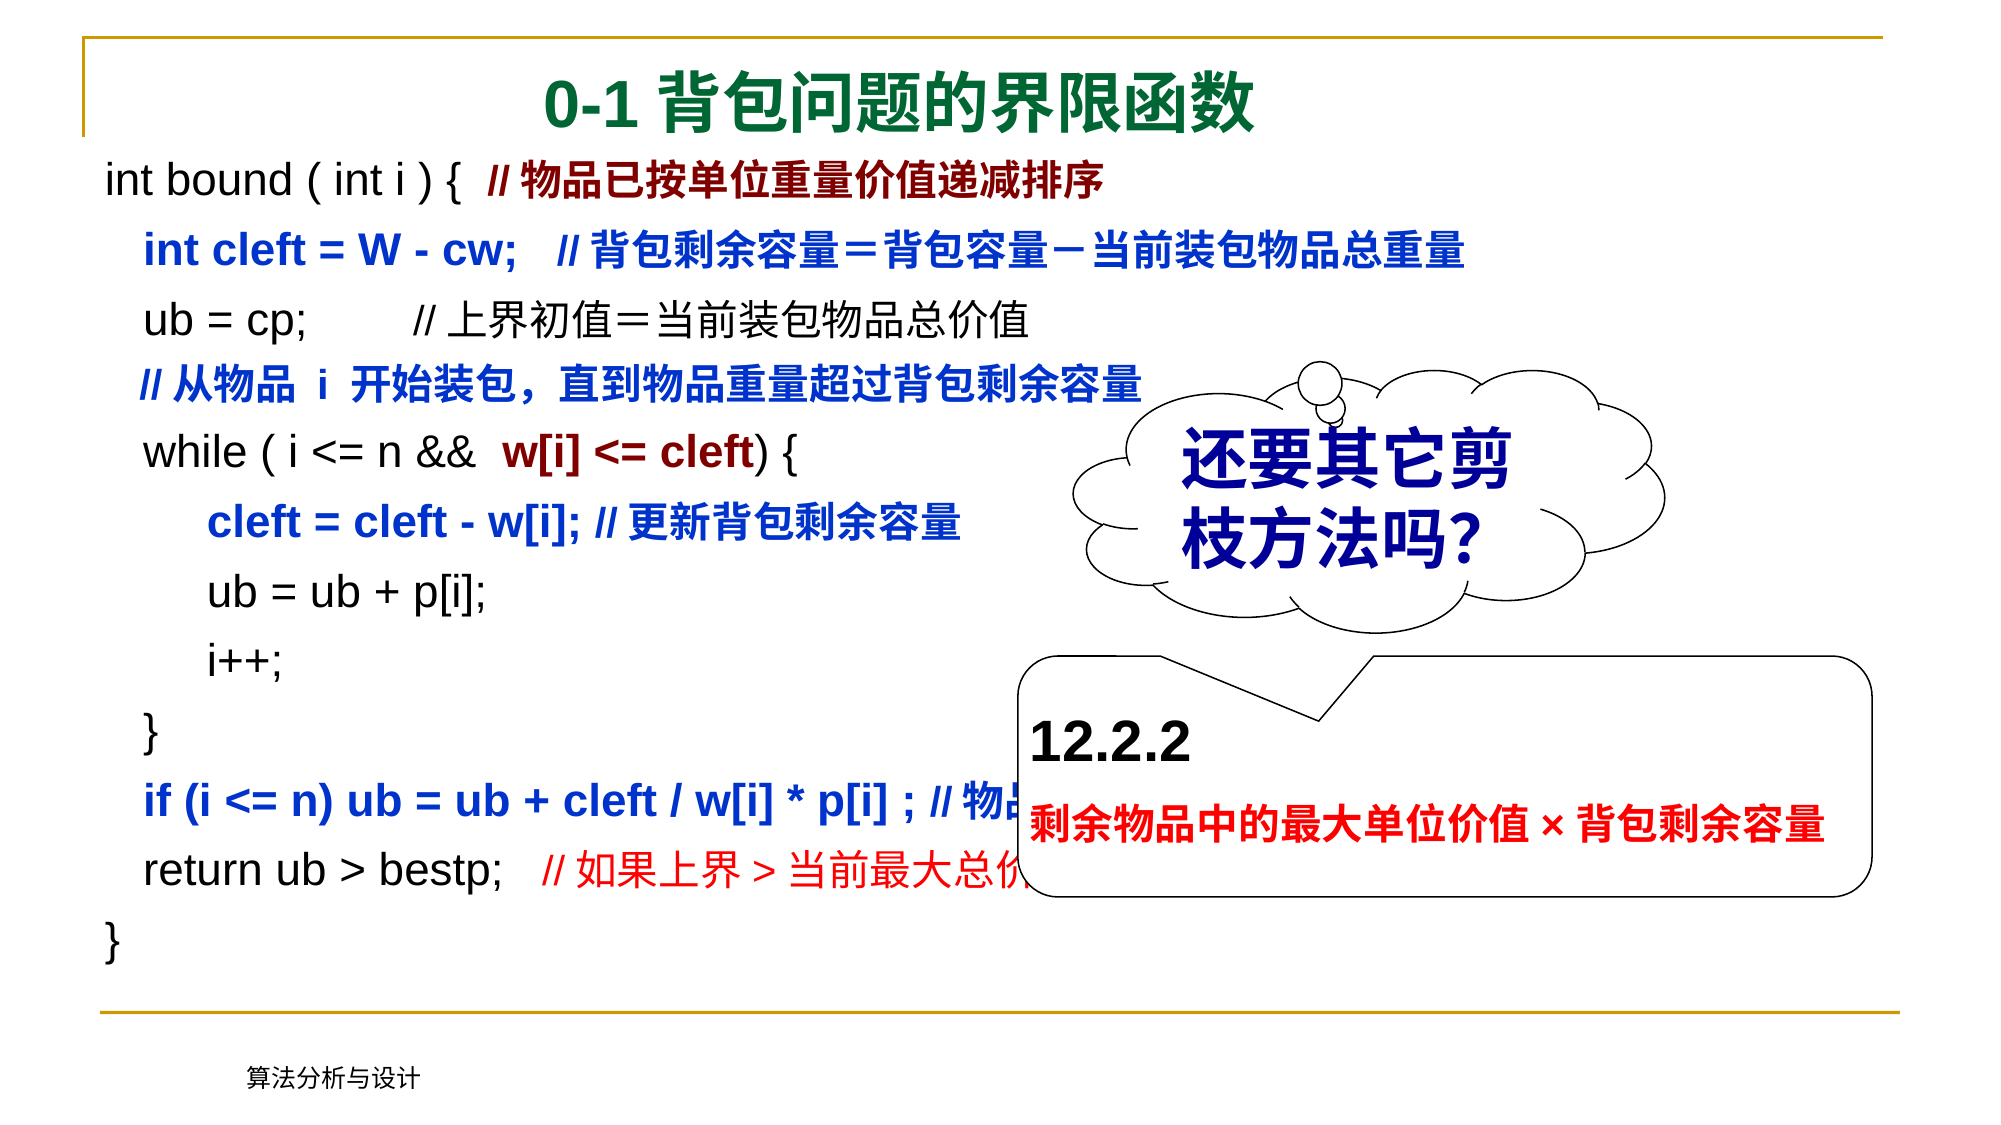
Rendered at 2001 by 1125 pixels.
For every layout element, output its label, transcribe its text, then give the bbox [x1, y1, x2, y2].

list int bound ( int i ) { //物品已按单位重量价值递减排序 int cleft = W - cw; //背包剩余容量＝背包容量－当前装包物品总重量 ub = cp; //上界初值＝当前装包物品总价值 //从物品 i 开始装包，直到物品重量超过背包剩余容量 while ( i <= n && w[i] <= cleft) { cleft = cleft - w[i]; //更新背包剩余容量 ub = ub + p[i]; i++; } if (i <= n) ub = ub + cleft / w[i] * p[i] ; //物品 i 超重，部分装包 return ub > bestp; //如果上界>当前最大总价值，则可以继续搜索 } [89, 137, 1575, 1012]
text_box 还要其它剪枝方法吗？ [1073, 361, 1665, 634]
title 0-1背包问题的界限函数 [0, 45, 1800, 161]
text_box 12.2.2 剩余物品中的最大单位价值×背包剩余容量 [1017, 655, 1873, 897]
text_box 算法分析与设计 [231, 1046, 747, 1100]
